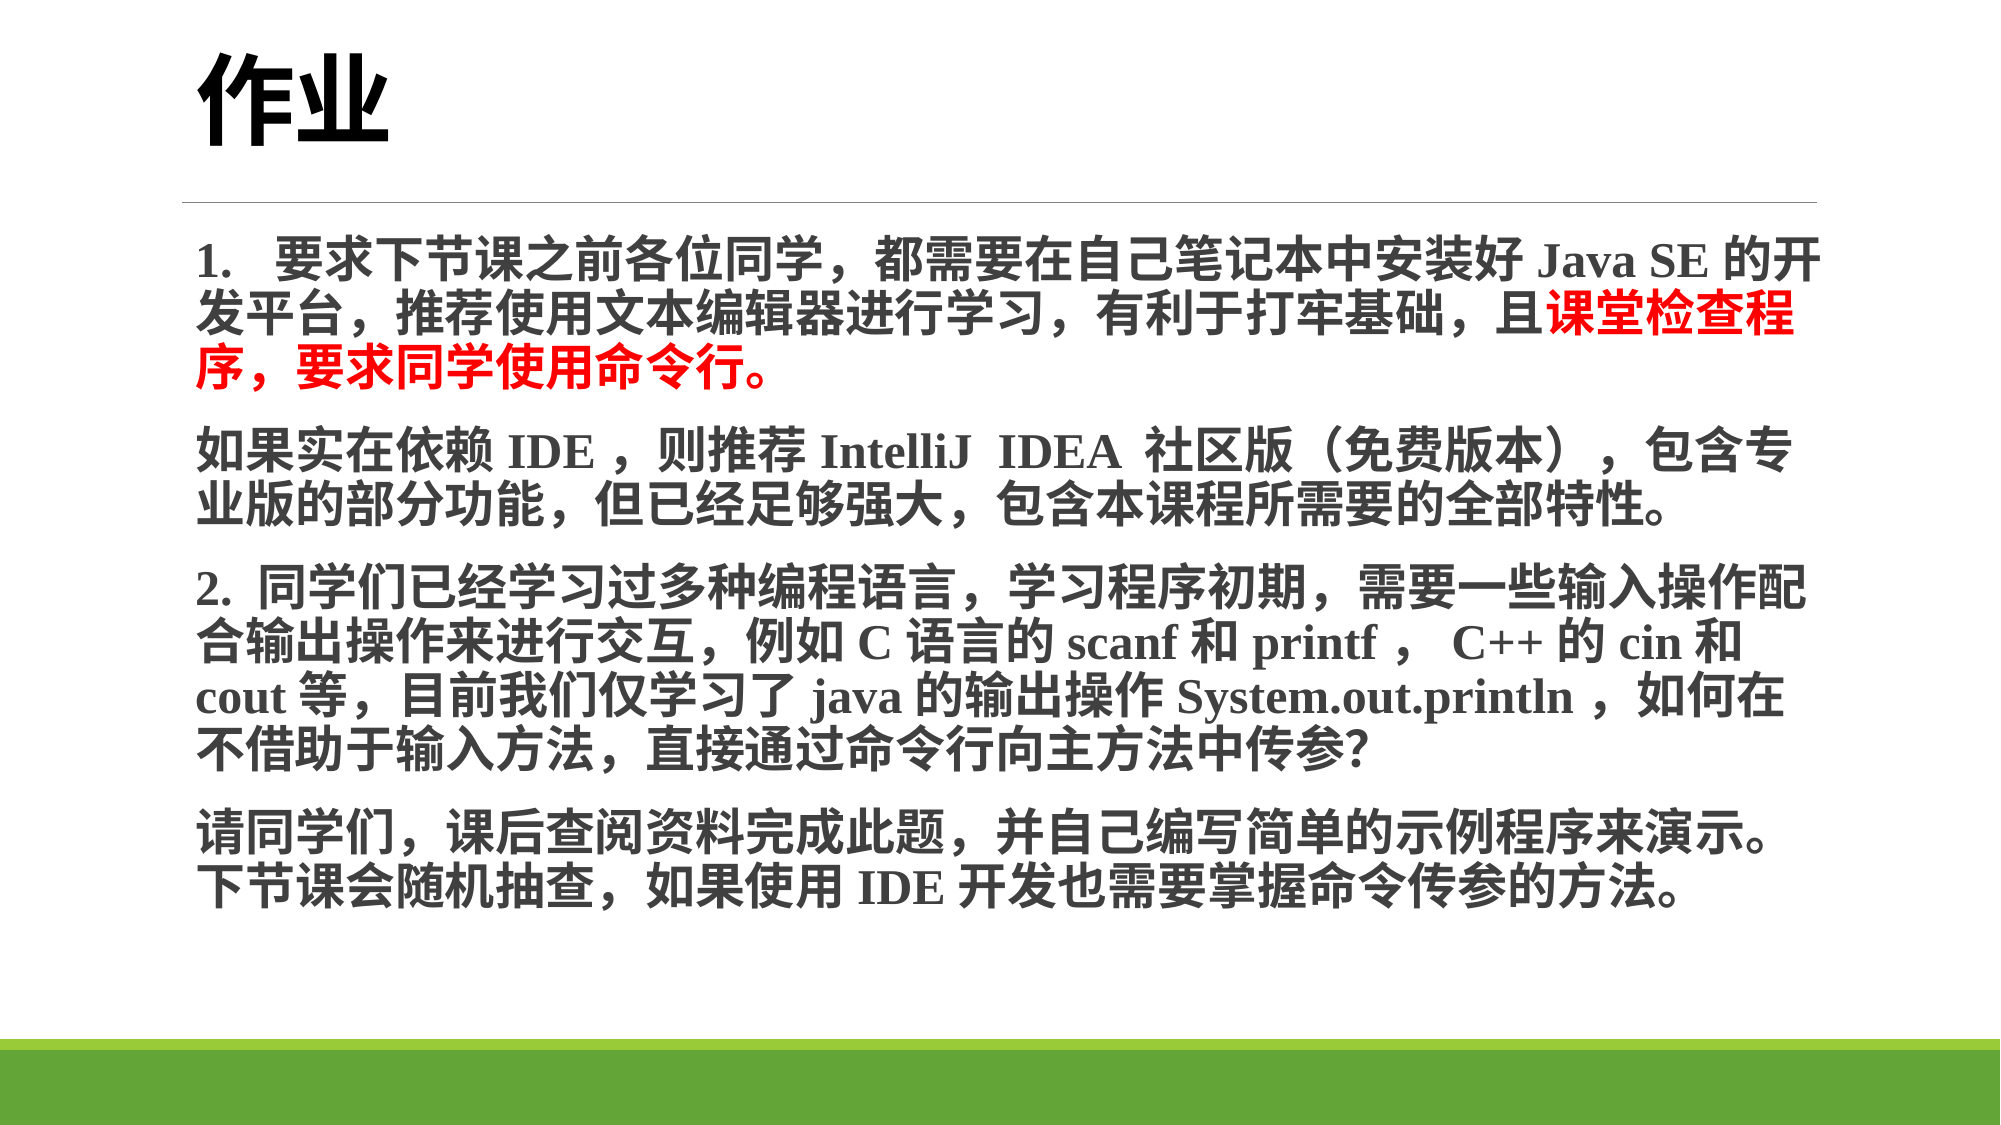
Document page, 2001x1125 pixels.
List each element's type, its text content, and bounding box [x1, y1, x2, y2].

list 1. 要求下节课之前各位同学，都需要在自己笔记本中安装好Java SE的开发平台，推荐使用文本编辑器进行学习，有利于打牢基础，且课堂检查程序，要求同学使用命令行。 如果实在依赖IDE，则推荐IntelliJ IDEA 社区版（免费版本），包含专业版的部分功能，但已经足够强大，包含本课程所需要的全部特性。 2. 同学们已经学习过多种编程语言，学习程序初期，需要一些输入操作配合输出操作来进行交互，例如C语言的scanf和printf，C++的cin和cout等，目前我们仅学习了java的输出操作System.out.println，如何在不借助于输入方法，直接通过命令行向主方法中传参？ 请同学们，课后查阅资料完成此题，并自己编写简单的示例程序来演示。下节课会随机抽查，如果使用IDE开发也需要掌握命令传参的方法。 [180, 226, 1830, 1010]
title 作业 [180, 47, 1830, 226]
